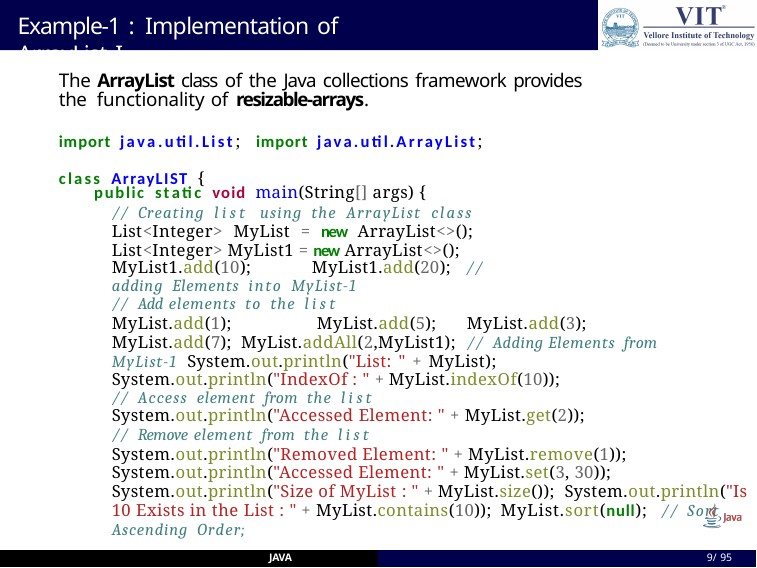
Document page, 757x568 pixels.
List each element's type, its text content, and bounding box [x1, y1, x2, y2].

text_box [0, 549, 757, 568]
picture [597, 0, 757, 51]
text_box The ArrayList class of the Java collections framework provides the functionality of resizable-arrays. import java.util.List; import java.util.ArrayList; class ArrayLIST { public static void main(String[] args) { // Creating list using the ArrayList class List<Integer> MyList = new ArrayList<>(); List<Integer> MyList1 = new ArrayList<>(); MyList1.add(10); MyList1.add(20); // adding Elements into MyList-1 // Add elements to the list MyList.add(1); MyList.add(5); MyList.add(3); MyList.add(7); MyList.addAll(2,MyList1); // Adding Elements from MyList-1 System.out.println("List: " + MyList); System.out.println("IndexOf : " + MyList.indexOf(10)); // Access element from the list System.out.println("Accessed Element: " + MyList.get(2)); // Remove element from the list System.out.println("Removed Element: " + MyList.remove(1)); System.out.println("Accessed Element: " + MyList.set(3, 30)); System.out.println("Size of MyList : " + MyList.size()); System.out.println("Is 10 Exists in the List : " + MyList.contains(10)); MyList.sort(null); // Sort Ascending Order; [56, 67, 750, 539]
title Example-1 : Implementation of ArrayList I [15, 9, 424, 107]
